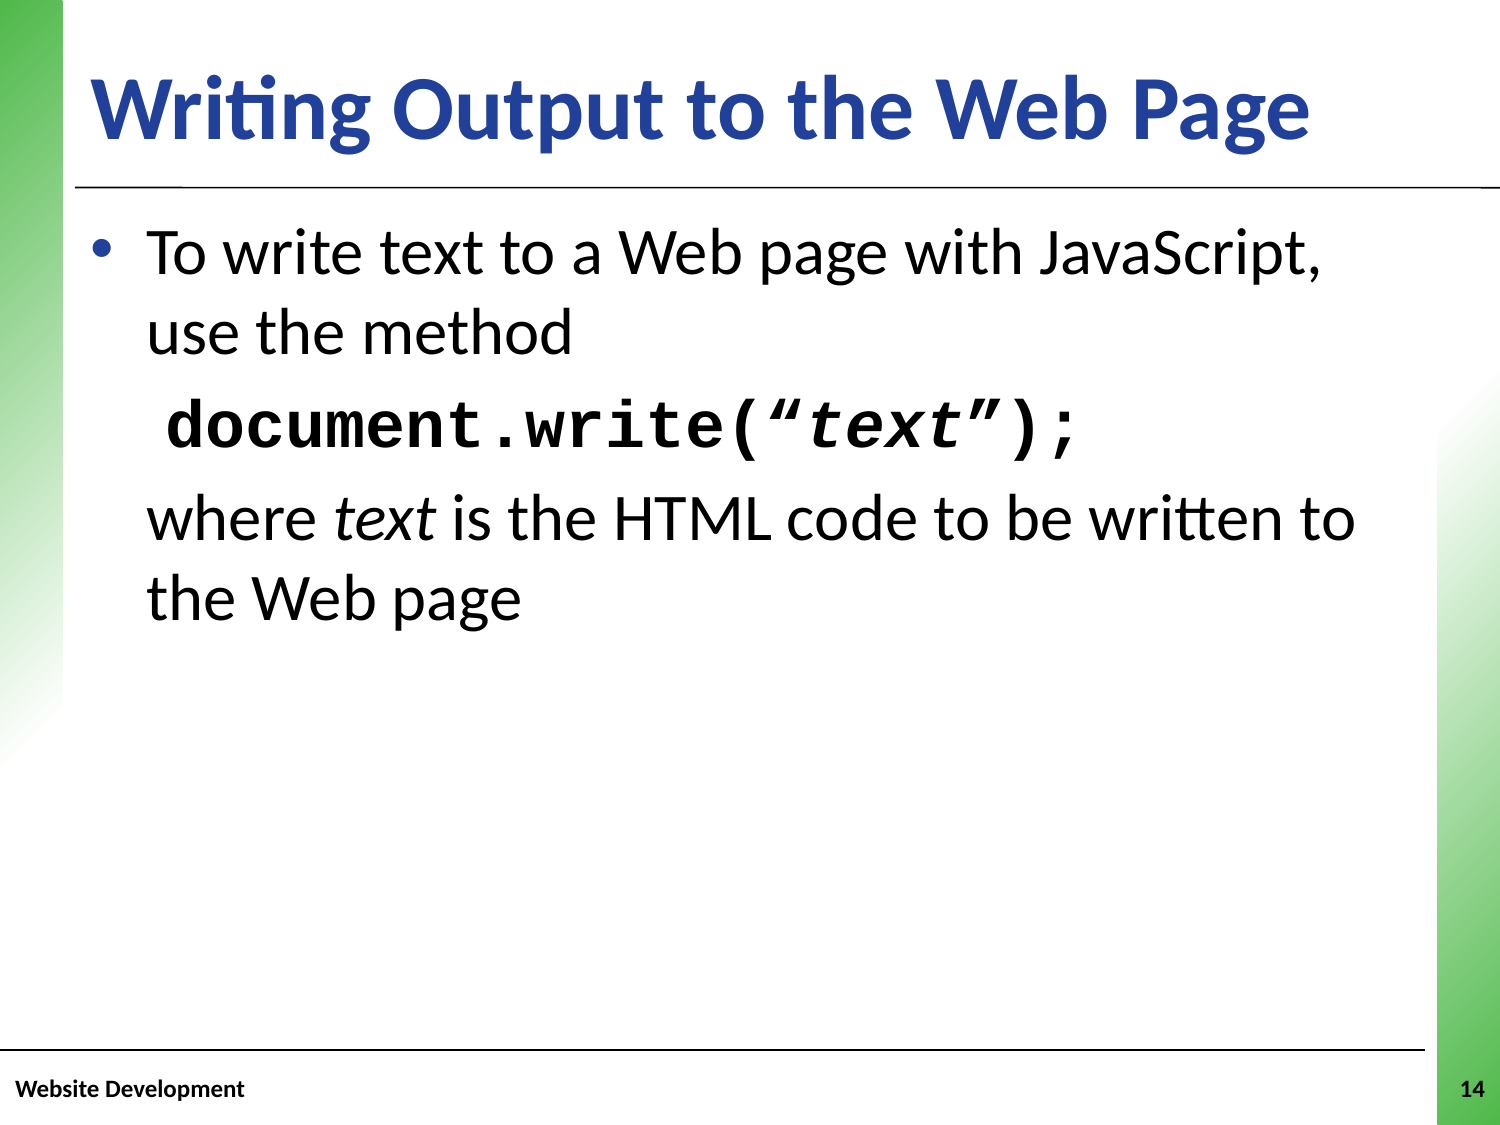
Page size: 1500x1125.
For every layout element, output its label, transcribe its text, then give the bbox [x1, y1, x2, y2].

footer Website Development [0, 1050, 1350, 1125]
list To write text to a Web page with JavaScript, use the method document.write(“text”); where text is the HTML code to be written to the Web page [74, 199, 1438, 1006]
title Writing Output to the Web Page [74, 24, 1438, 181]
slide_number 14 [1412, 1050, 1500, 1125]
